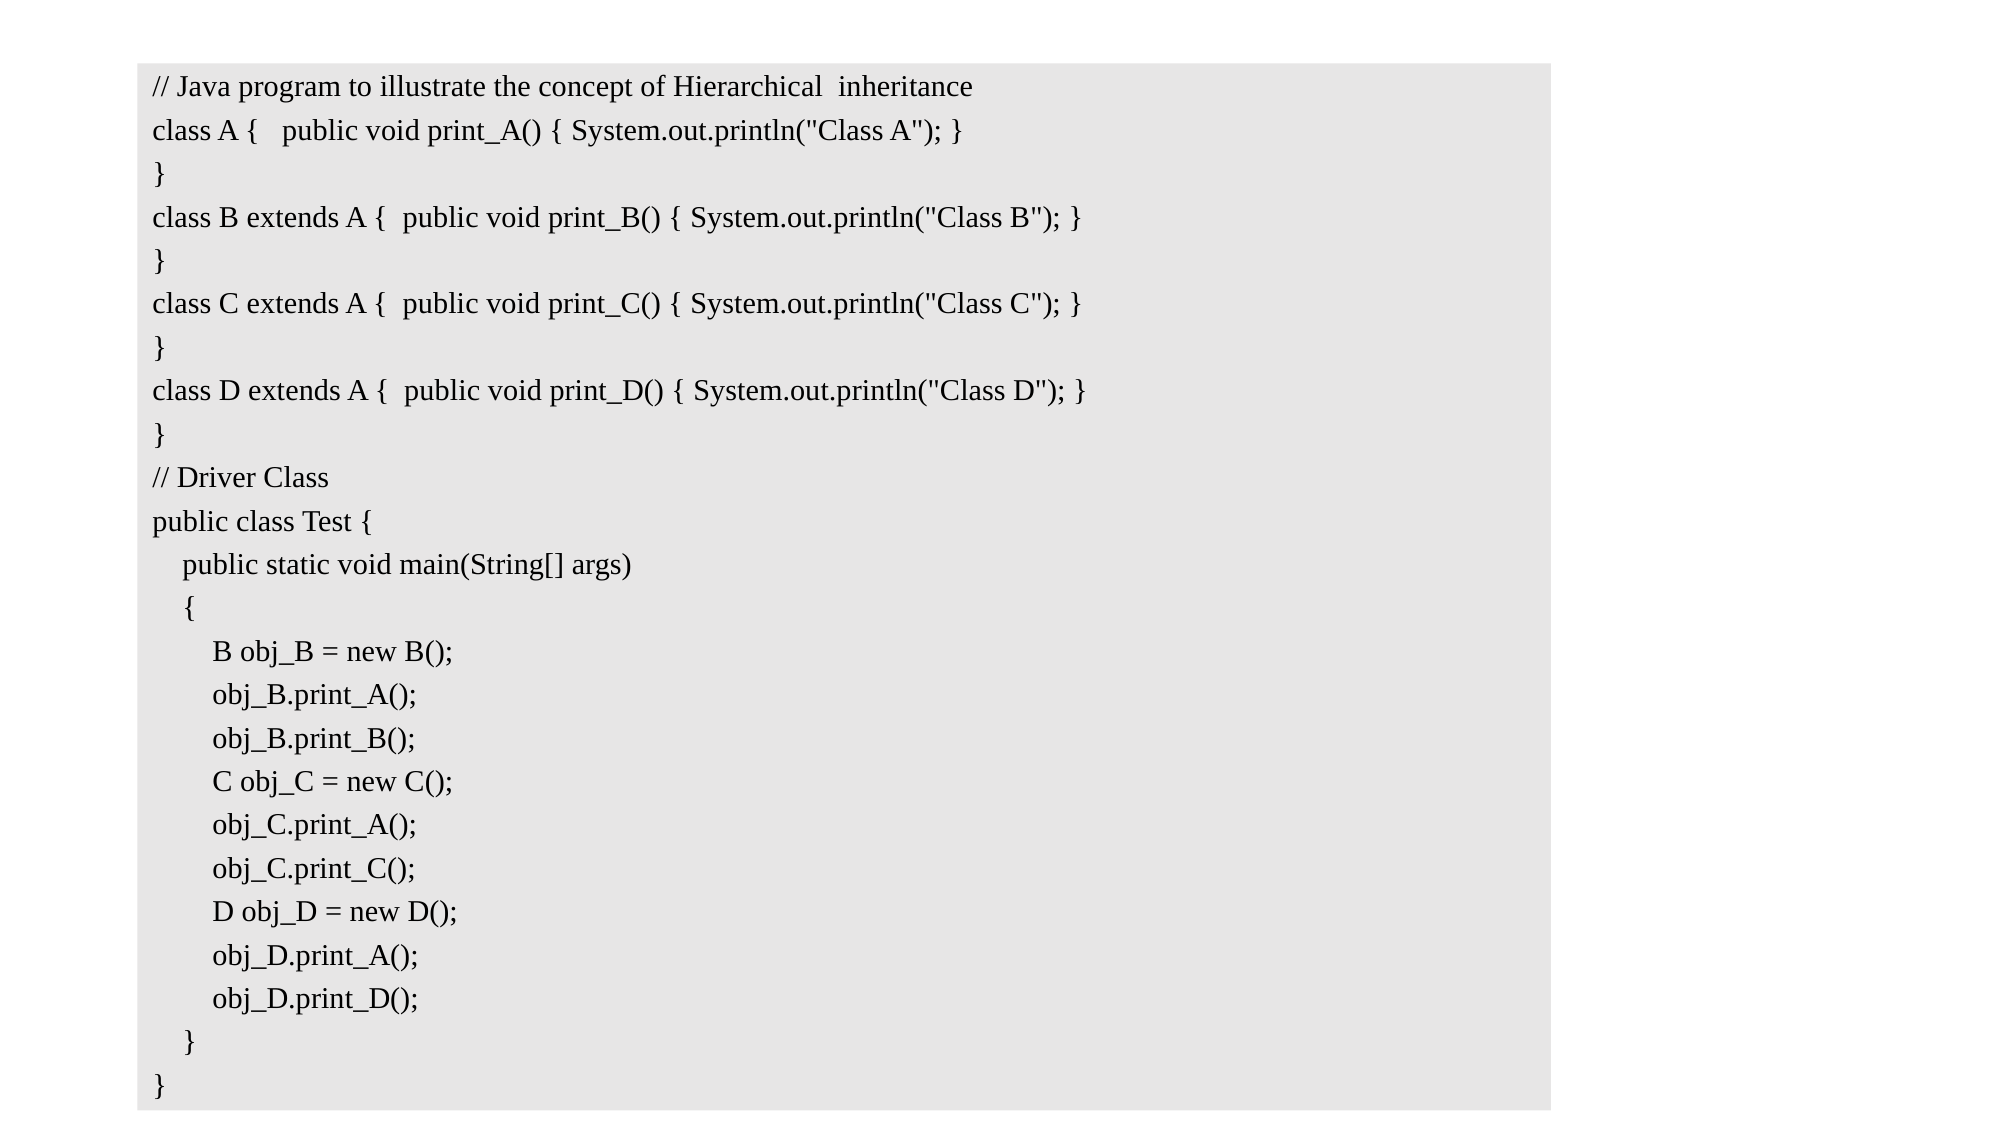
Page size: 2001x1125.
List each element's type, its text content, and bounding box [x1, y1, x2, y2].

list // Java program to illustrate the concept of Hierarchical inheritance class A { public void print_A() { System.out.println("Class A"); } } class B extends A { public void print_B() { System.out.println("Class B"); } } class C extends A { public void print_C() { System.out.println("Class C"); } } class D extends A { public void print_D() { System.out.println("Class D"); } } // Driver Class public class Test { public static void main(String[] args) { B obj_B = new B(); obj_B.print_A(); obj_B.print_B(); C obj_C = new C(); obj_C.print_A(); obj_C.print_C(); D obj_D = new D(); obj_D.print_A(); obj_D.print_D(); } } [137, 63, 1551, 1111]
